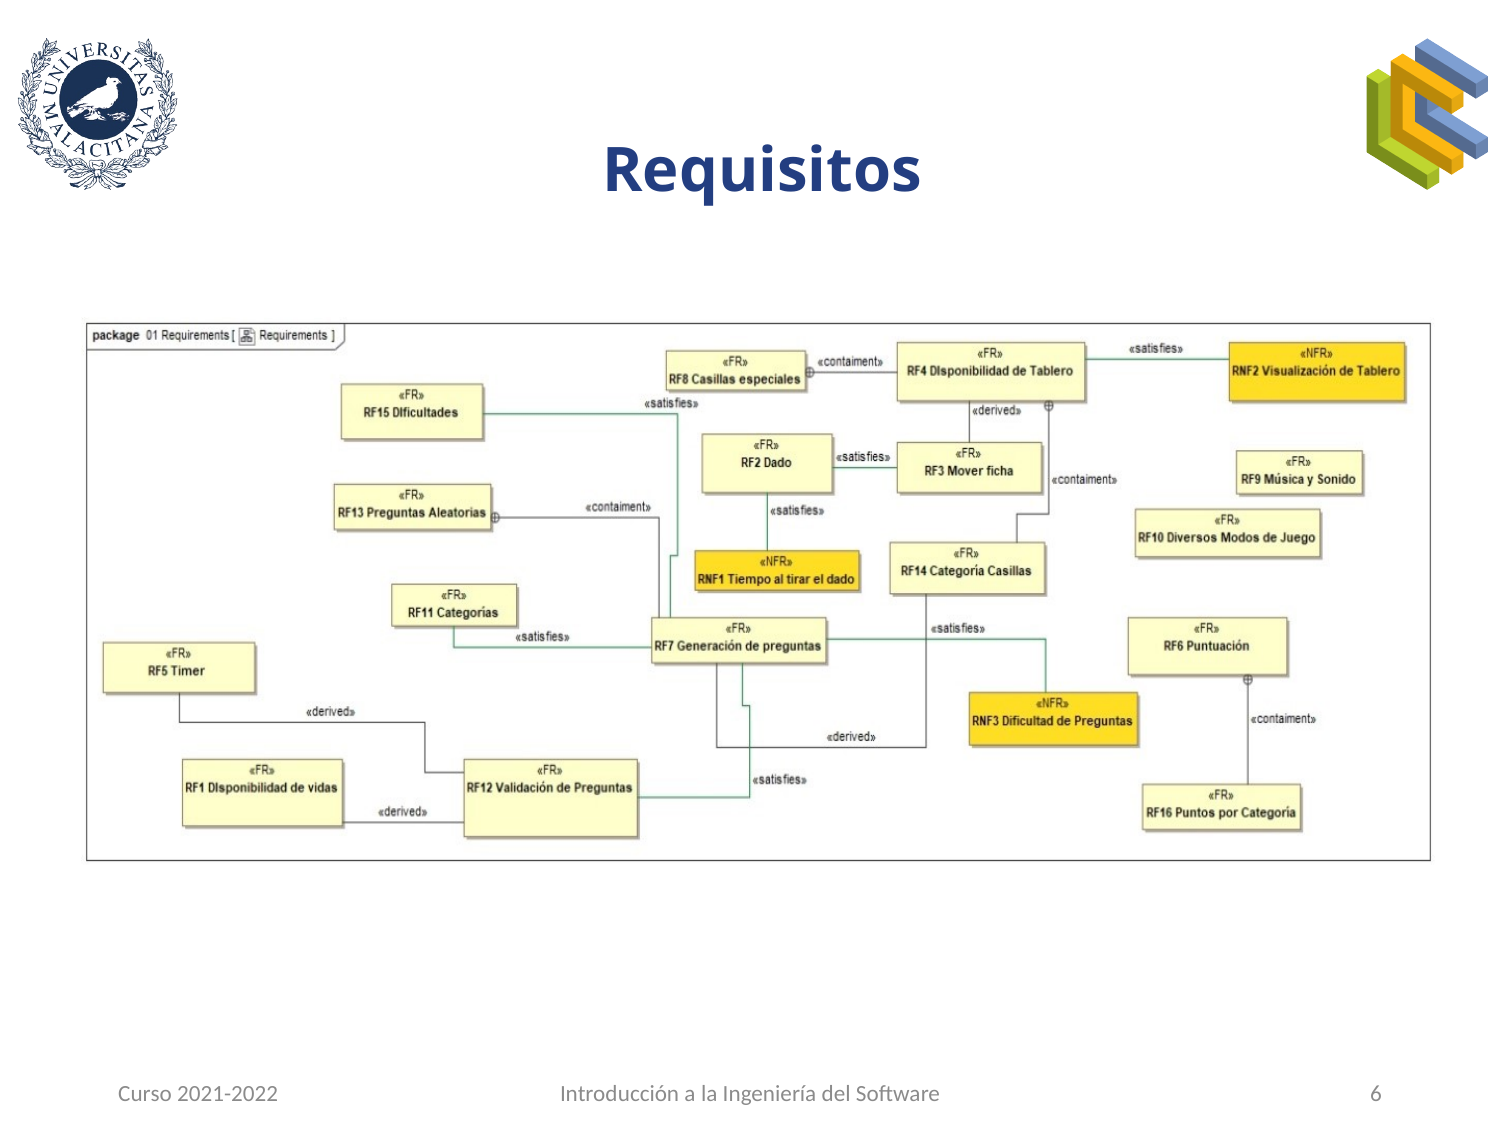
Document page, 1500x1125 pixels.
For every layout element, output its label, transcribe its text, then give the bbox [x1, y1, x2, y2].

title Requisitos [170, 62, 1354, 280]
picture [1366, 38, 1489, 190]
footer Introducción a la Ingeniería del Software [496, 1062, 1004, 1123]
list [81, 317, 1435, 866]
slide_number 6 [1059, 1062, 1397, 1123]
slide_number Curso 2021-2022 [103, 1062, 441, 1123]
picture [17, 38, 186, 190]
